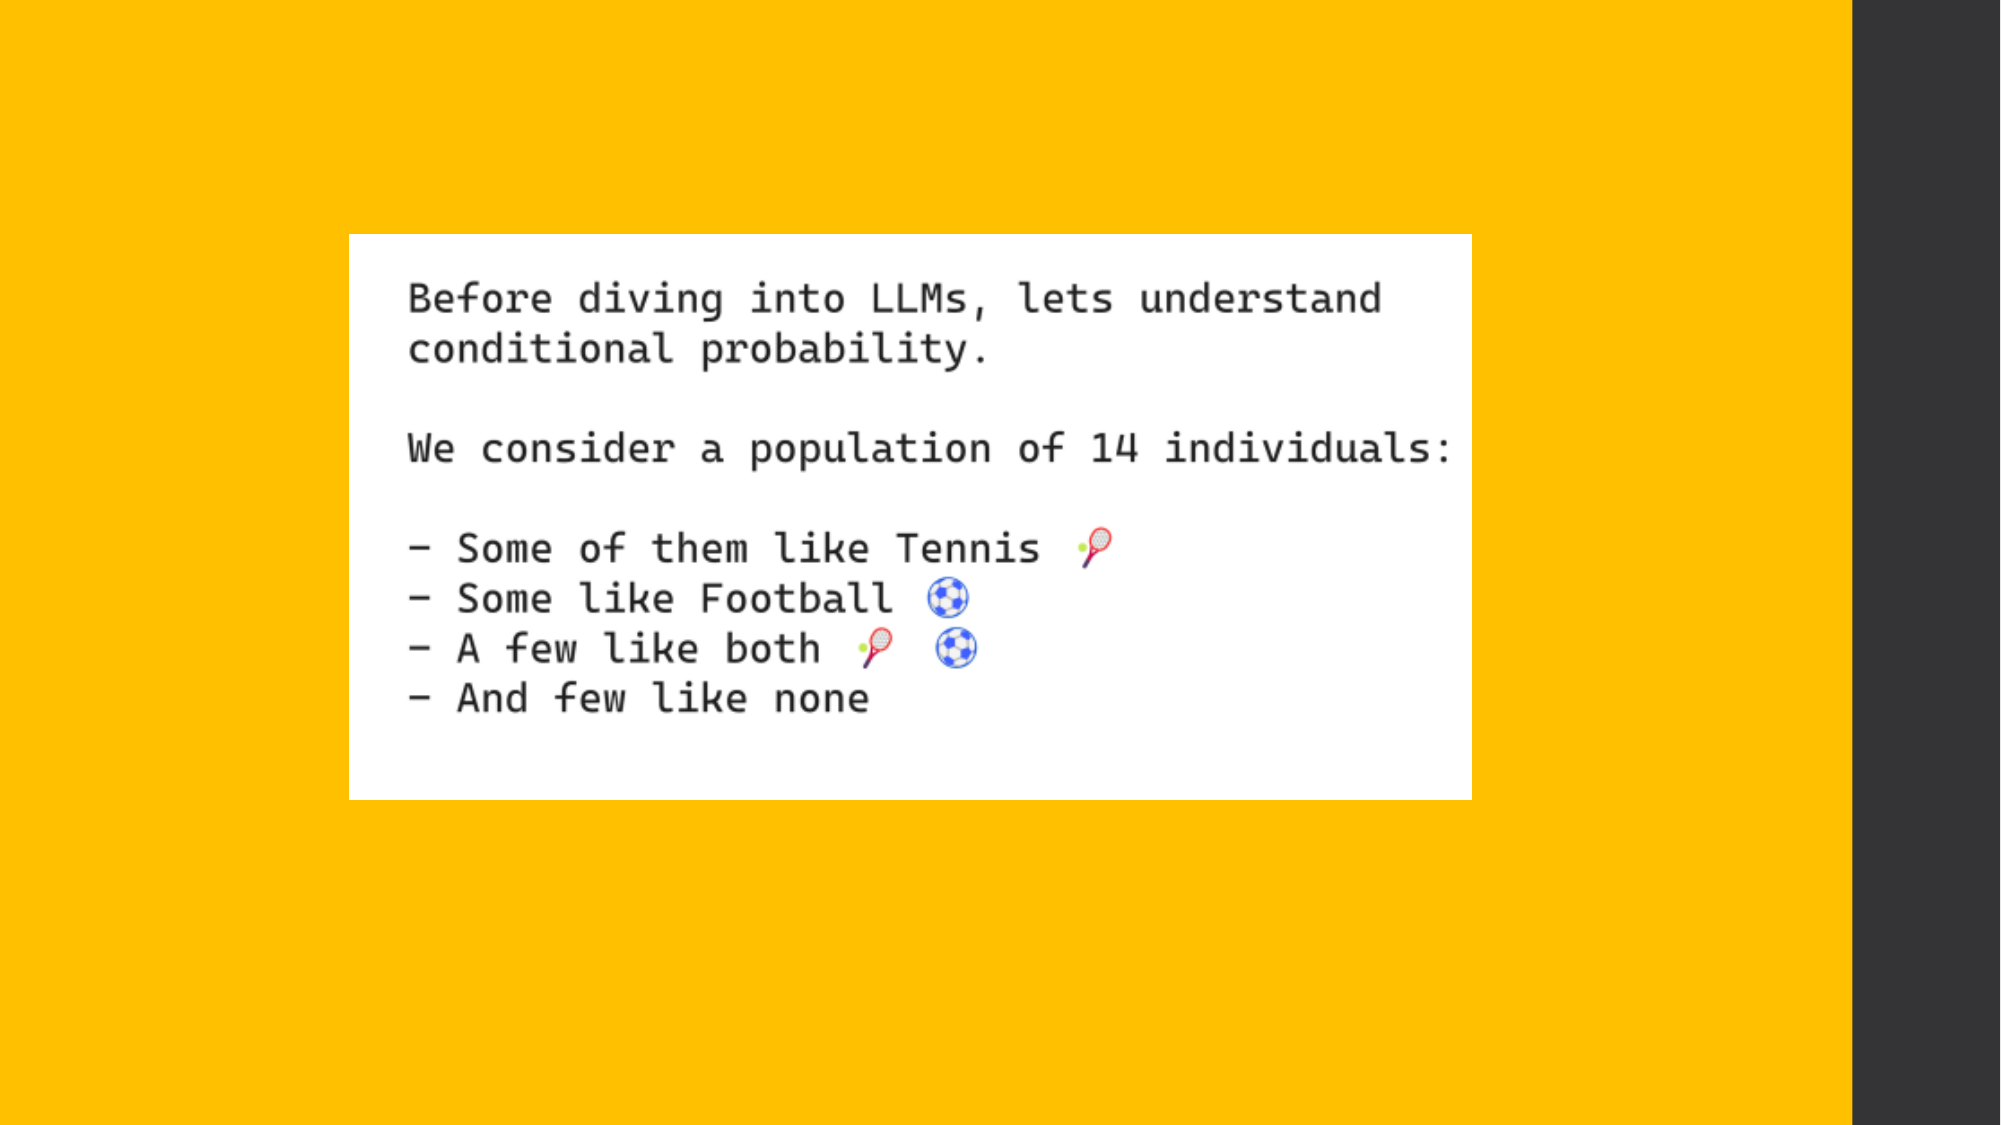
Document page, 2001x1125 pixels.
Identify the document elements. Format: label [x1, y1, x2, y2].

list [349, 234, 1472, 800]
